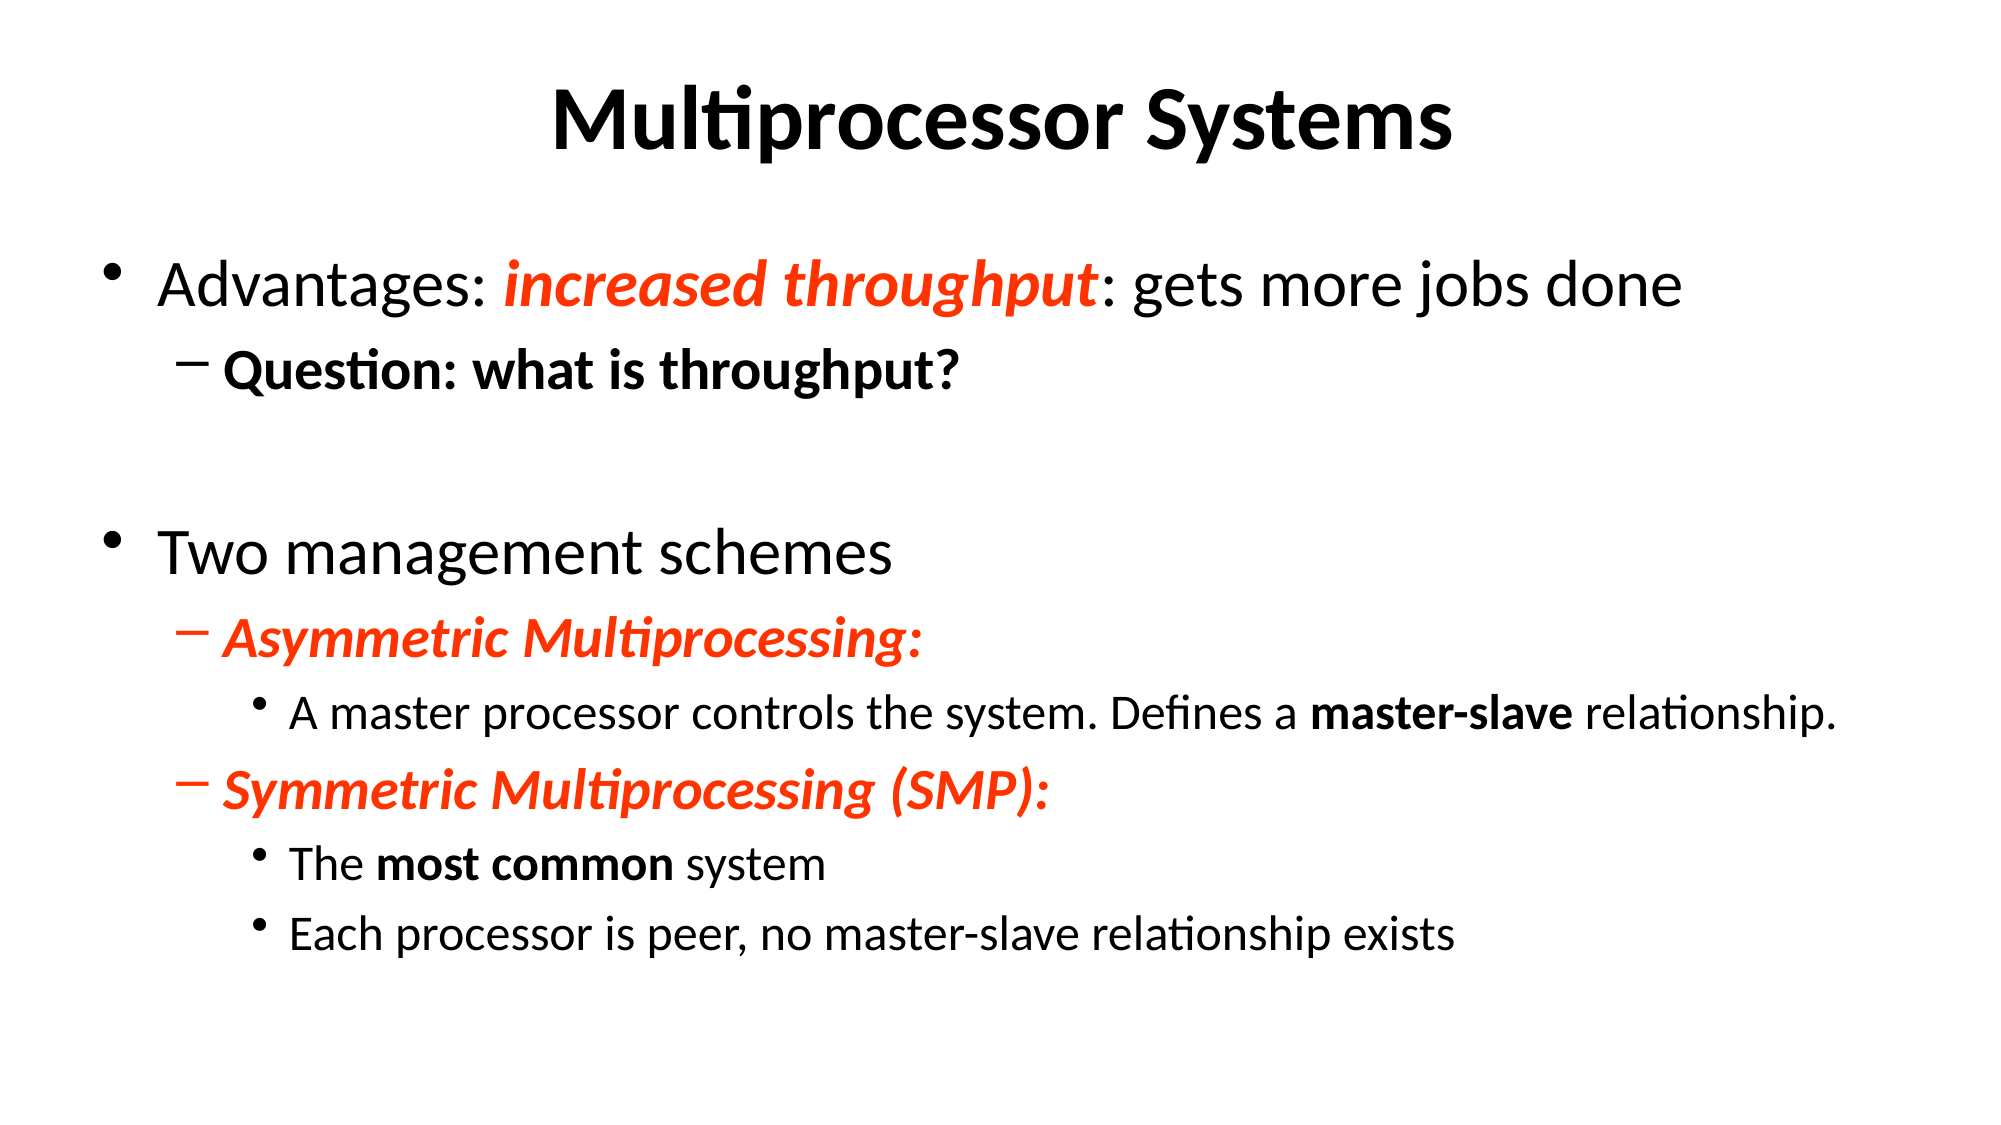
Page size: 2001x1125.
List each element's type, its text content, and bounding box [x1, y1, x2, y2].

title Multiprocessor Systems [102, 18, 1903, 207]
list Advantages: increased throughput: gets more jobs done Question: what is throughput? Two management schemes Asymmetric Multiprocessing: A master processor controls the system. Defines a master-slave relationship. Symmetric Multiprocessing (SMP): The most common system Each processor is peer, no master-slave relationship exists [86, 231, 1887, 1012]
